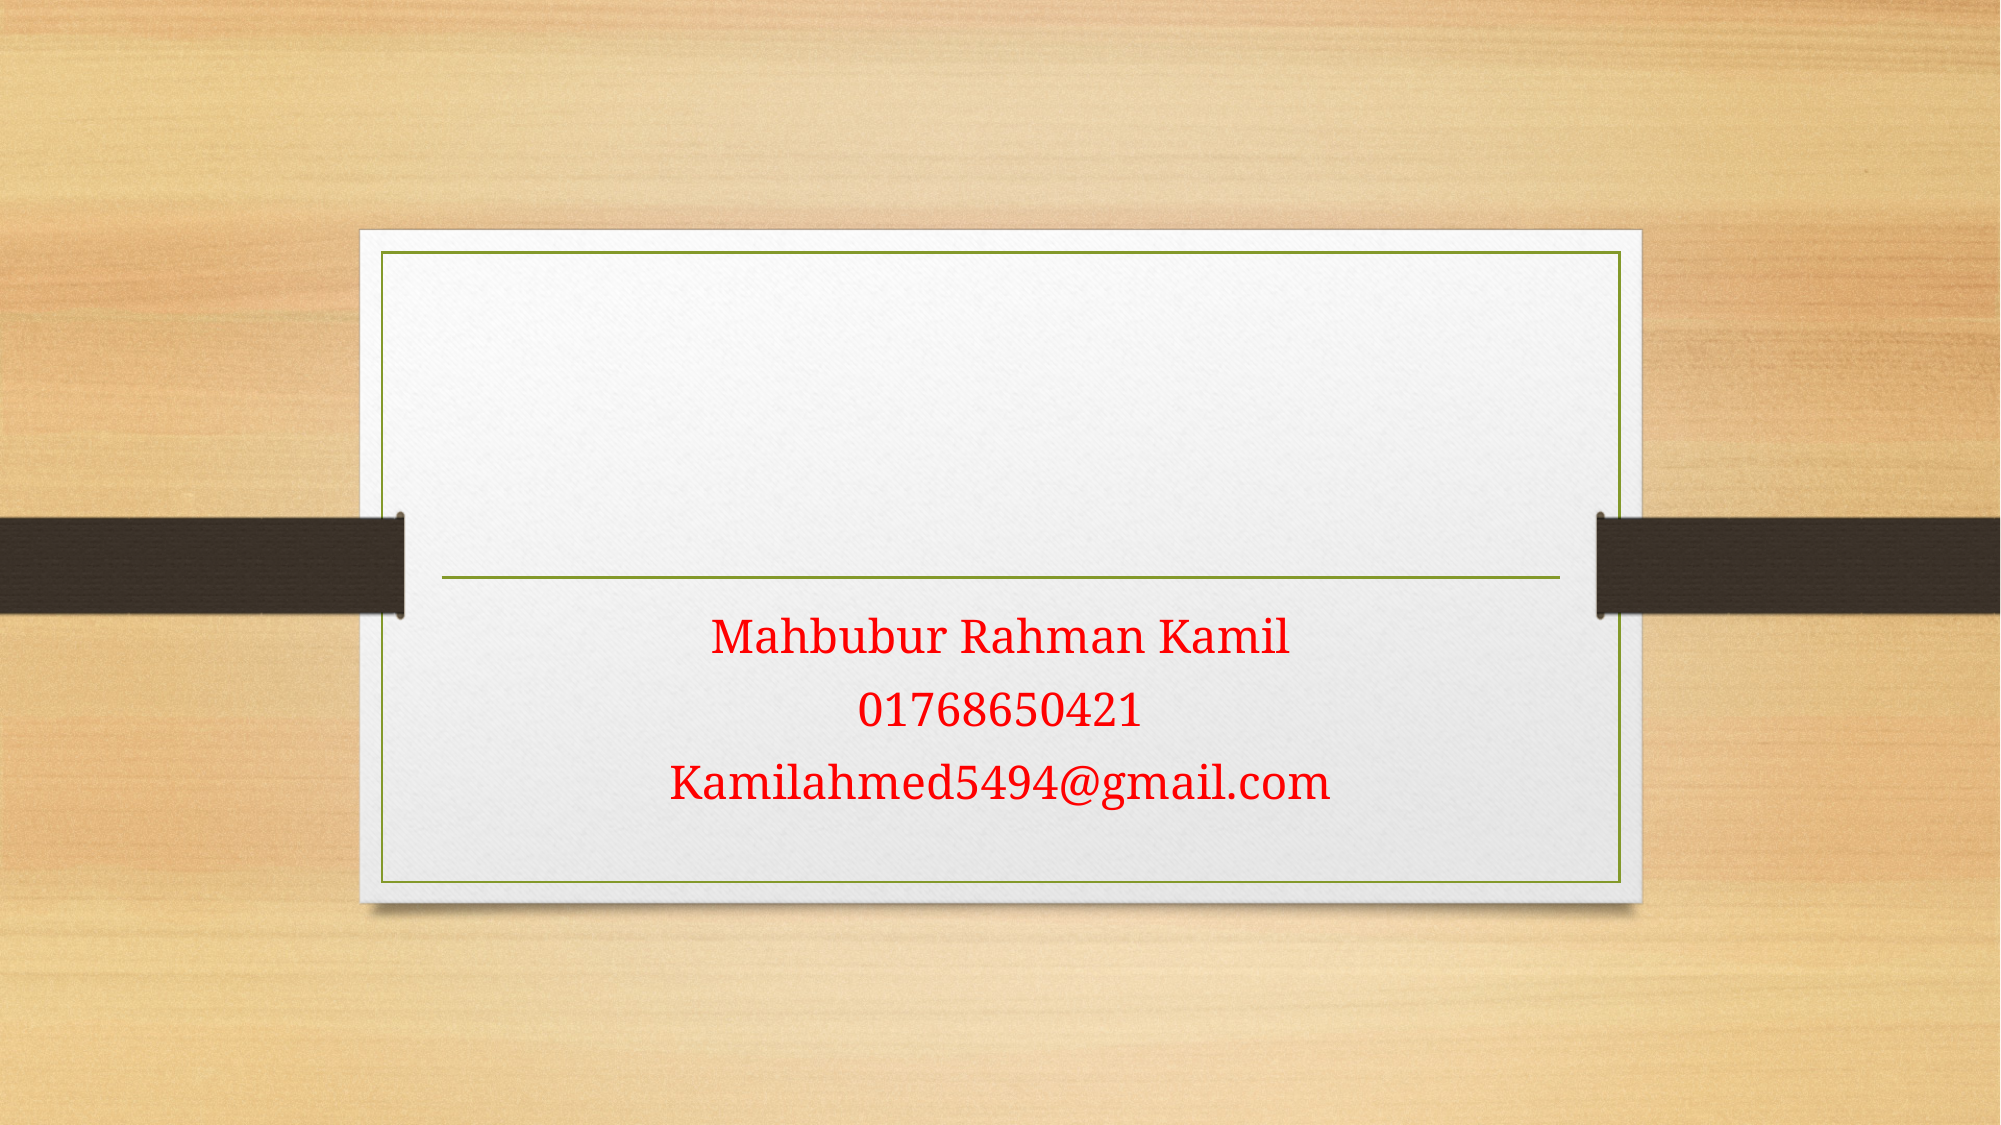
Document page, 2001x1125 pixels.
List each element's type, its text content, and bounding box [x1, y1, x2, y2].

subtitle Mahbubur Rahman Kamil 01768650421 Kamilahmed5494@gmail.com [441, 600, 1560, 817]
picture [0, 0, 2001, 1125]
